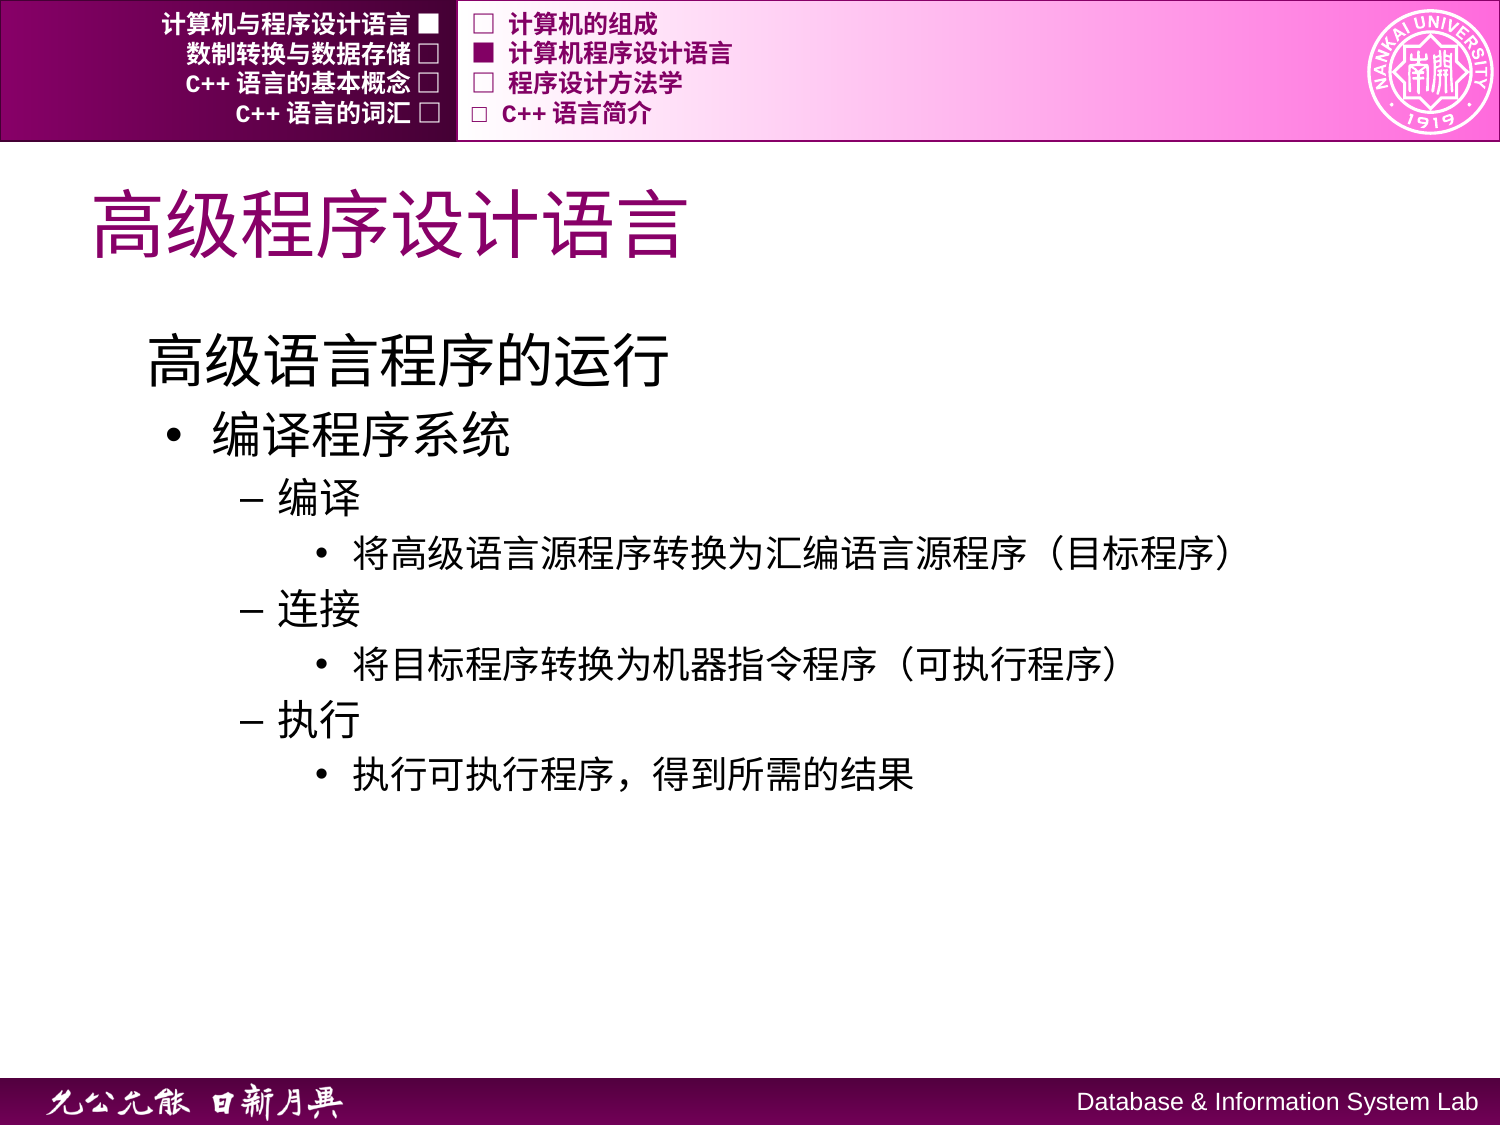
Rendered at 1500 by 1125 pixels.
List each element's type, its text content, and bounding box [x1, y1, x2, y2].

text_box □ 程序设计方法学 [455, 66, 1361, 95]
text_box □ 计算机的组成 [455, 7, 1361, 36]
text_box ■ 计算机程序设计语言 [455, 36, 1361, 66]
text_box C++语言的基本概念 □ [0, 66, 455, 95]
text_box 数制转换与数据存储 □ [0, 36, 455, 66]
text_box 计算机与程序设计语言 ■ [0, 7, 455, 36]
text_box C++语言的词汇 □ [0, 95, 455, 129]
picture [35, 1081, 356, 1122]
text_box □ C++语言简介 [455, 95, 1361, 129]
list 高级语言程序的运行 编译程序系统 编译 将高级语言源程序转换为汇编语言源程序（目标程序） 连接 将目标程序转换为机器指令程序（可执行程序） 执行 执行可执行程序，得到所需的结果 [74, 316, 1426, 1055]
title 高级程序设计语言 [74, 163, 1426, 282]
